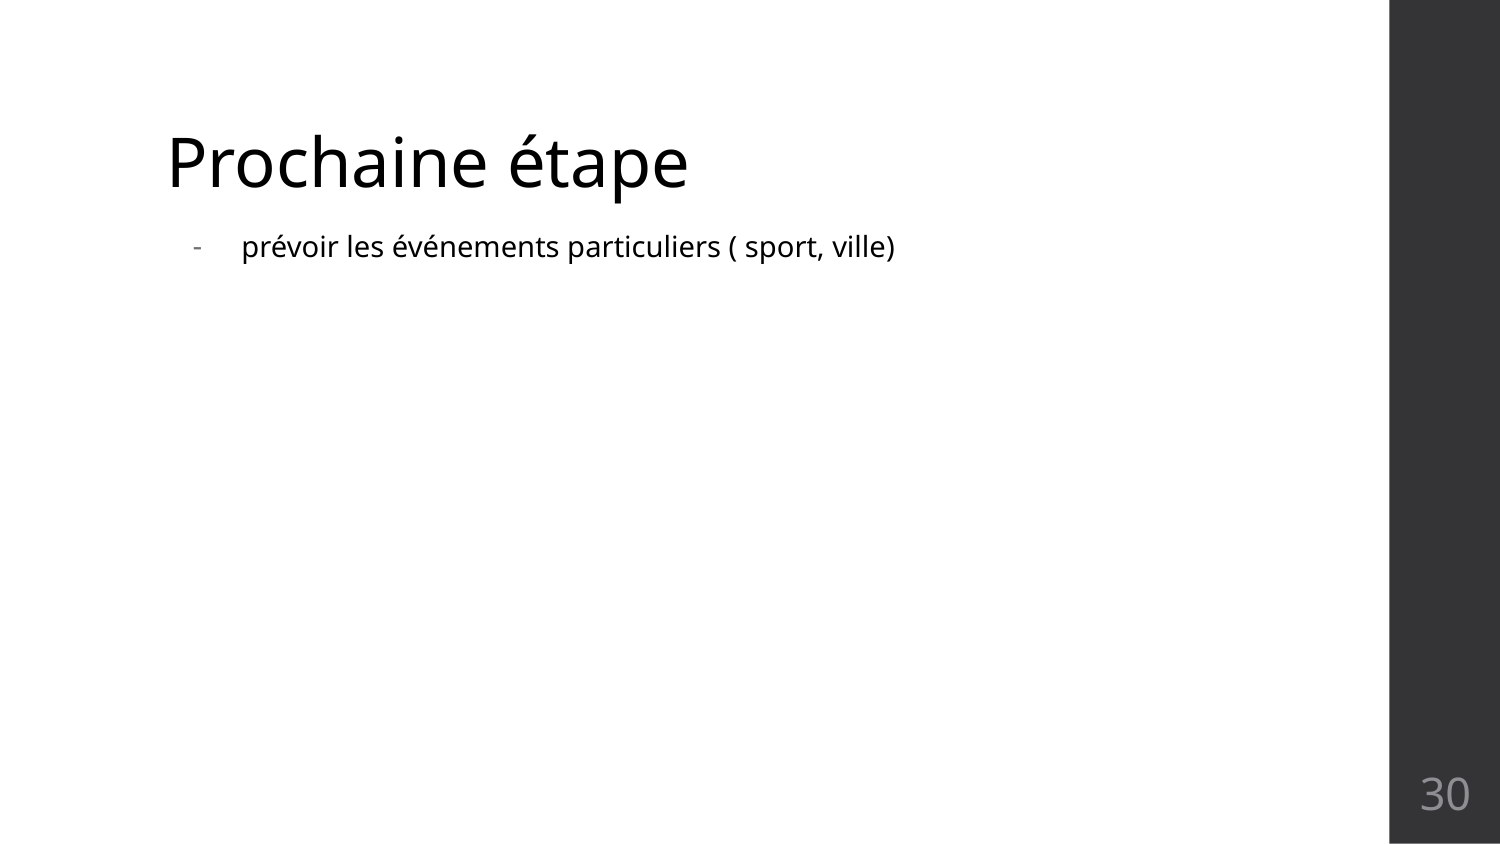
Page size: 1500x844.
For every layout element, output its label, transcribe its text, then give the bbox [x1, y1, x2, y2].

text_box Prochaine étape [155, 45, 1348, 208]
text_box prévoir les événements particuliers ( sport, ville) [155, 224, 1213, 761]
text_box 30 [1389, 759, 1500, 833]
